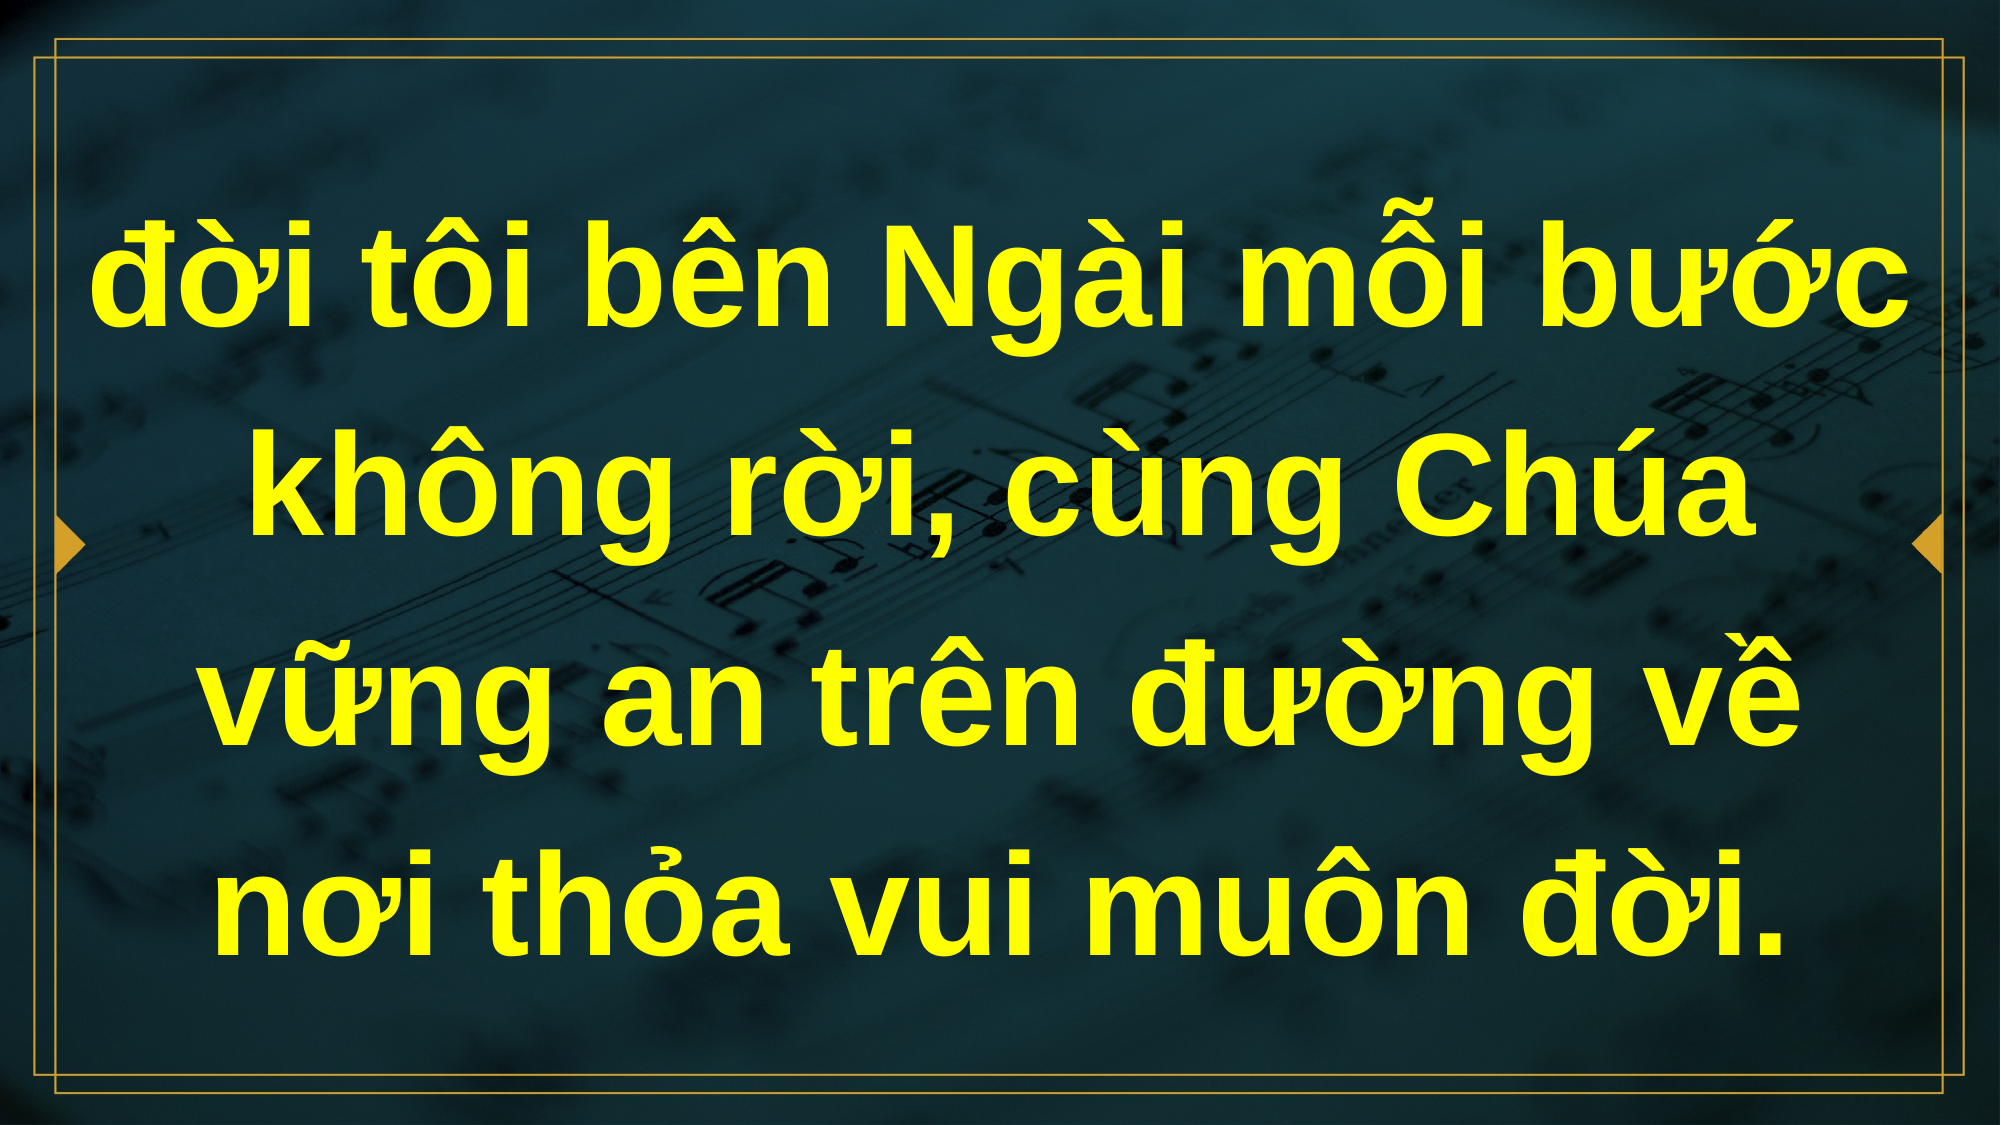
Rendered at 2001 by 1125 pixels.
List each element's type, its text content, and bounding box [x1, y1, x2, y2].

picture [0, 0, 2000, 1125]
title đời tôi bên Ngài mỗi bước không rời, cùng Chúa vững an trên đường về nơi thỏa vui muôn đời. [55, 53, 1945, 1077]
